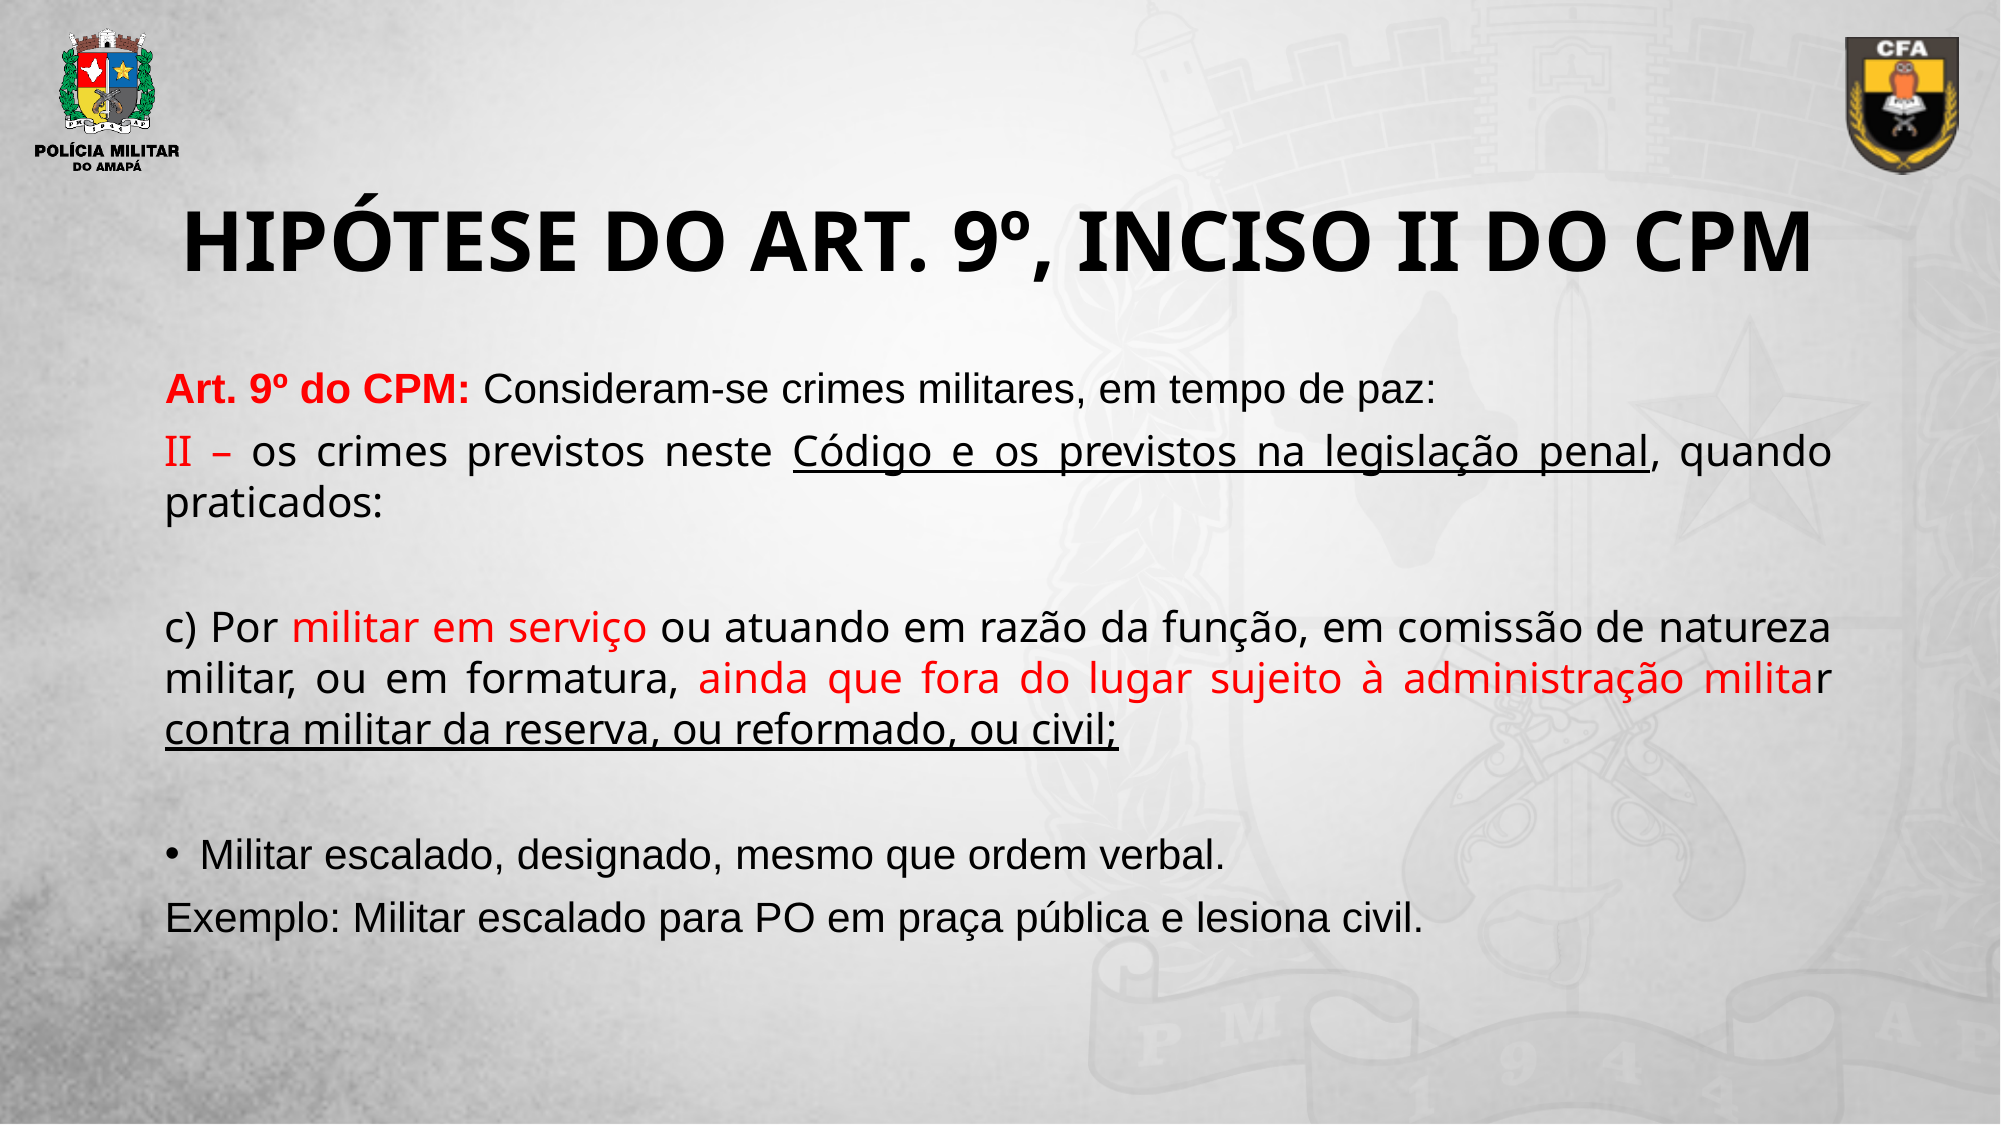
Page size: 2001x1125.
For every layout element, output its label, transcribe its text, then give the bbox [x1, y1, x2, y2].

list Art. 9º do CPM: Consideram-se crimes militares, em tempo de paz: II – os crimes previstos neste Código e os previstos na legislação penal, quando praticados: c) Por militar em serviço ou atuando em razão da função, em comissão de natureza militar, ou em formatura, ainda que fora do lugar sujeito à administração militar contra militar da reserva, ou reformado, ou civil; Militar escalado, designado, mesmo que ordem verbal. Exemplo: Militar escalado para PO em praça pública e lesiona civil. [149, 343, 1849, 950]
title Hipótese do art. 9º, inciso ii do cpm [149, 135, 1849, 343]
picture [0, 0, 2001, 1125]
